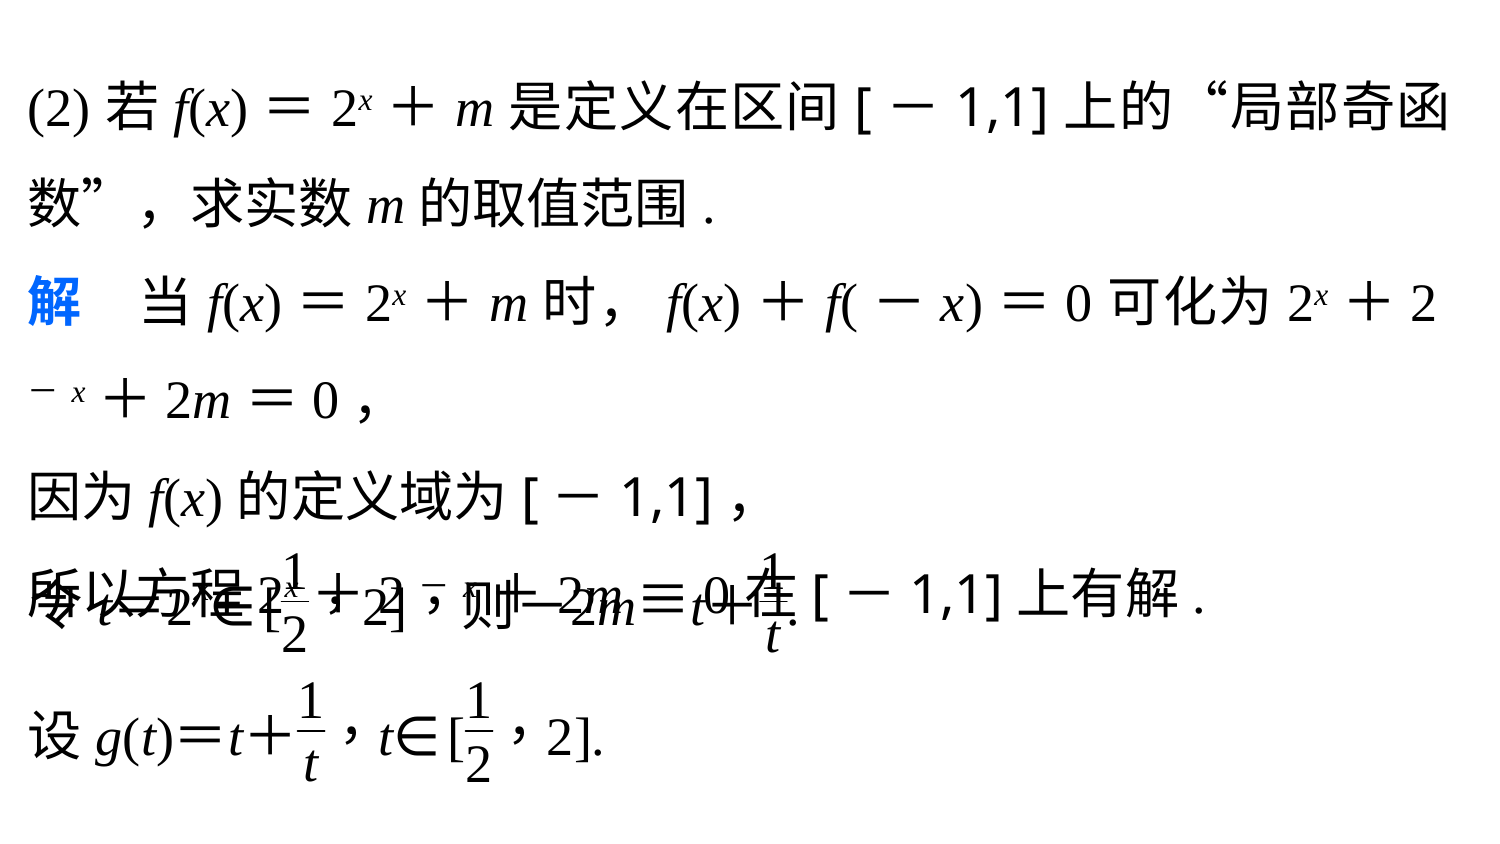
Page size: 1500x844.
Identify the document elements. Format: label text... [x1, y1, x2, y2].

text_box (2)若f(x)＝2x＋m是定义在区间[－1,1]上的“局部奇函数”，求实数m的取值范围. 解 当f(x)＝2x＋m时，f(x)＋f(－x)＝0可化为2x＋2－x＋2m＝0， 因为f(x)的定义域为[－1,1]， 所以方程2x＋2－x＋2m＝0在[－1,1]上有解. [12, 32, 1466, 632]
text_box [28, 540, 1029, 672]
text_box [27, 669, 1027, 844]
